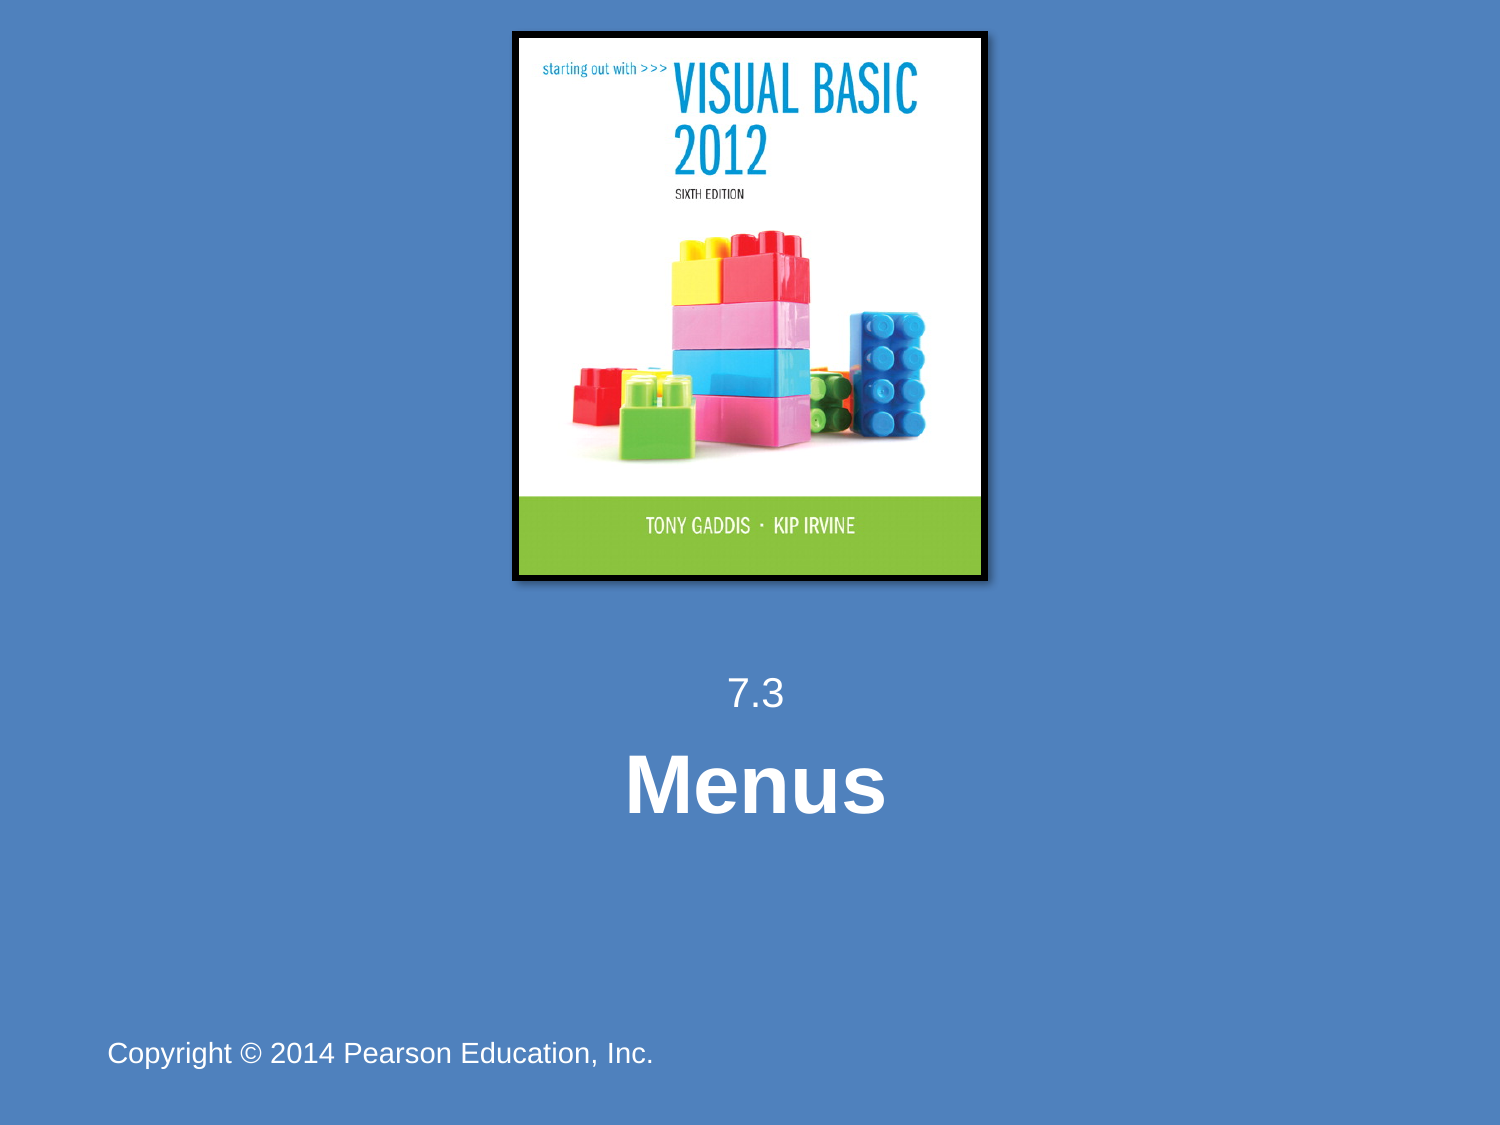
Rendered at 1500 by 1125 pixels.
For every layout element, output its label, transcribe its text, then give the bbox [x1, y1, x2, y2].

picture [519, 38, 981, 575]
title Menus [118, 723, 1394, 947]
list 7.3 [118, 587, 1394, 723]
